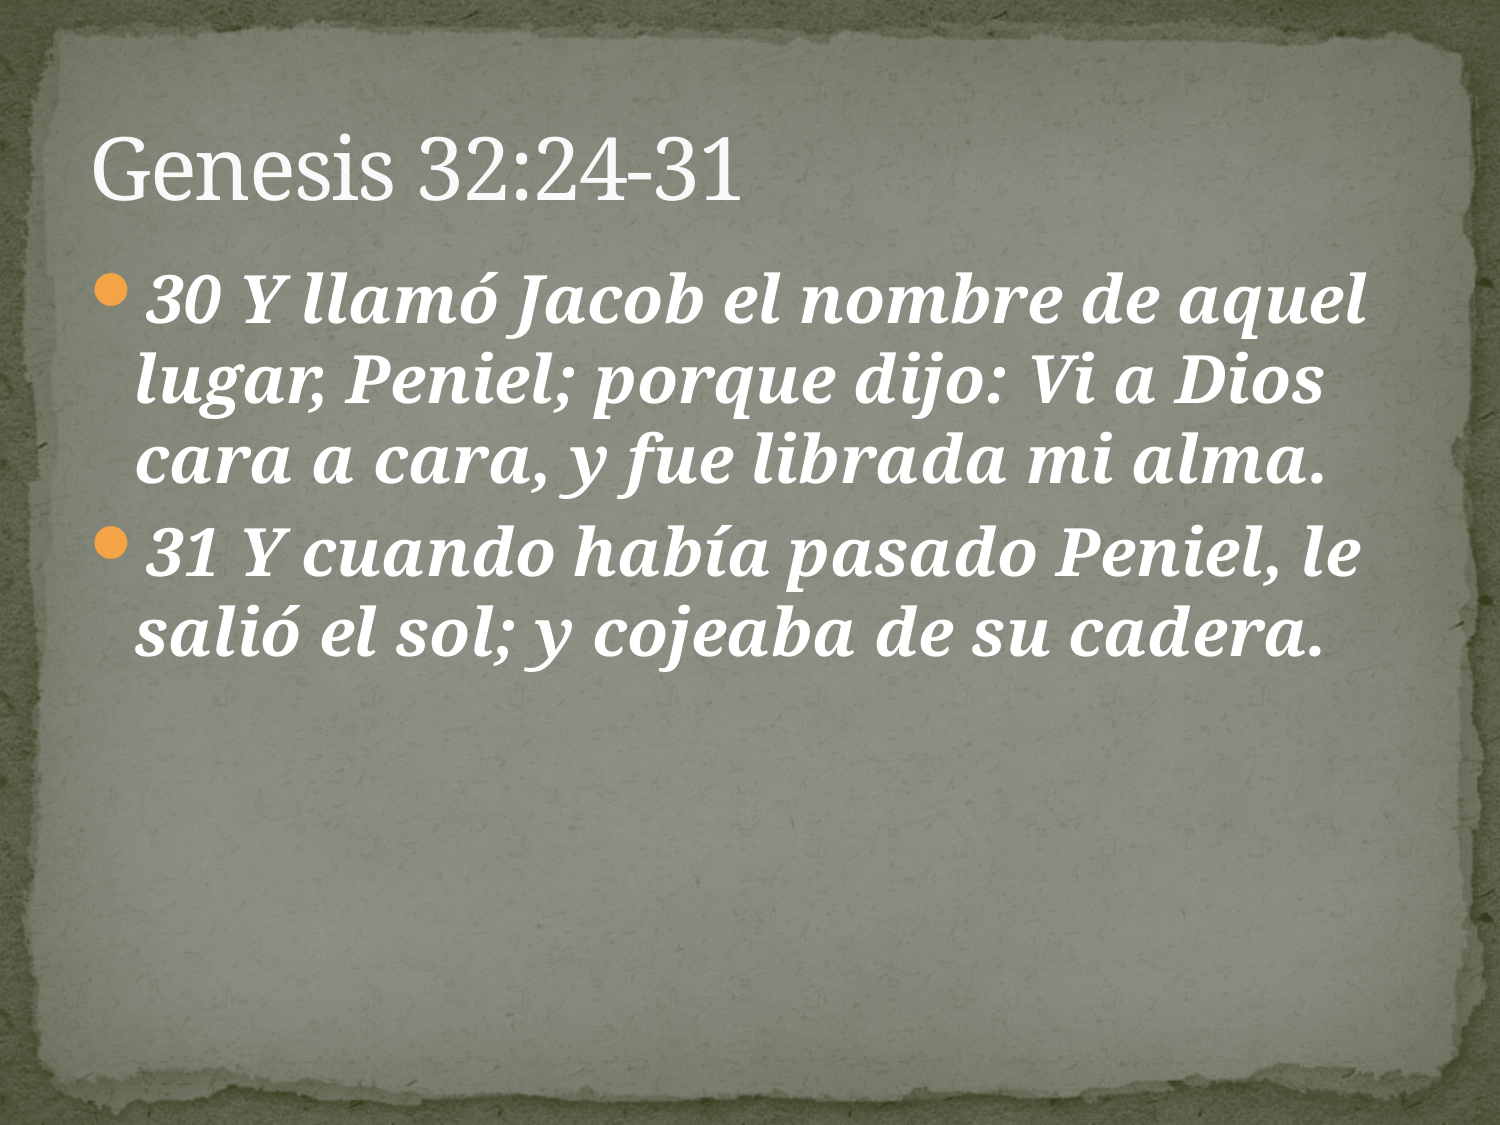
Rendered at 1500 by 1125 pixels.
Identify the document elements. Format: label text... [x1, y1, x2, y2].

list 30 Y llamó Jacob el nombre de aquel lugar, Peniel; porque dijo: Vi a Dios cara a cara, y fue librada mi alma. 31 Y cuando había pasado Peniel, le salió el sol; y cojeaba de su cadera. [75, 249, 1425, 1000]
title Genesis 32:24-31 [74, 24, 1425, 225]
